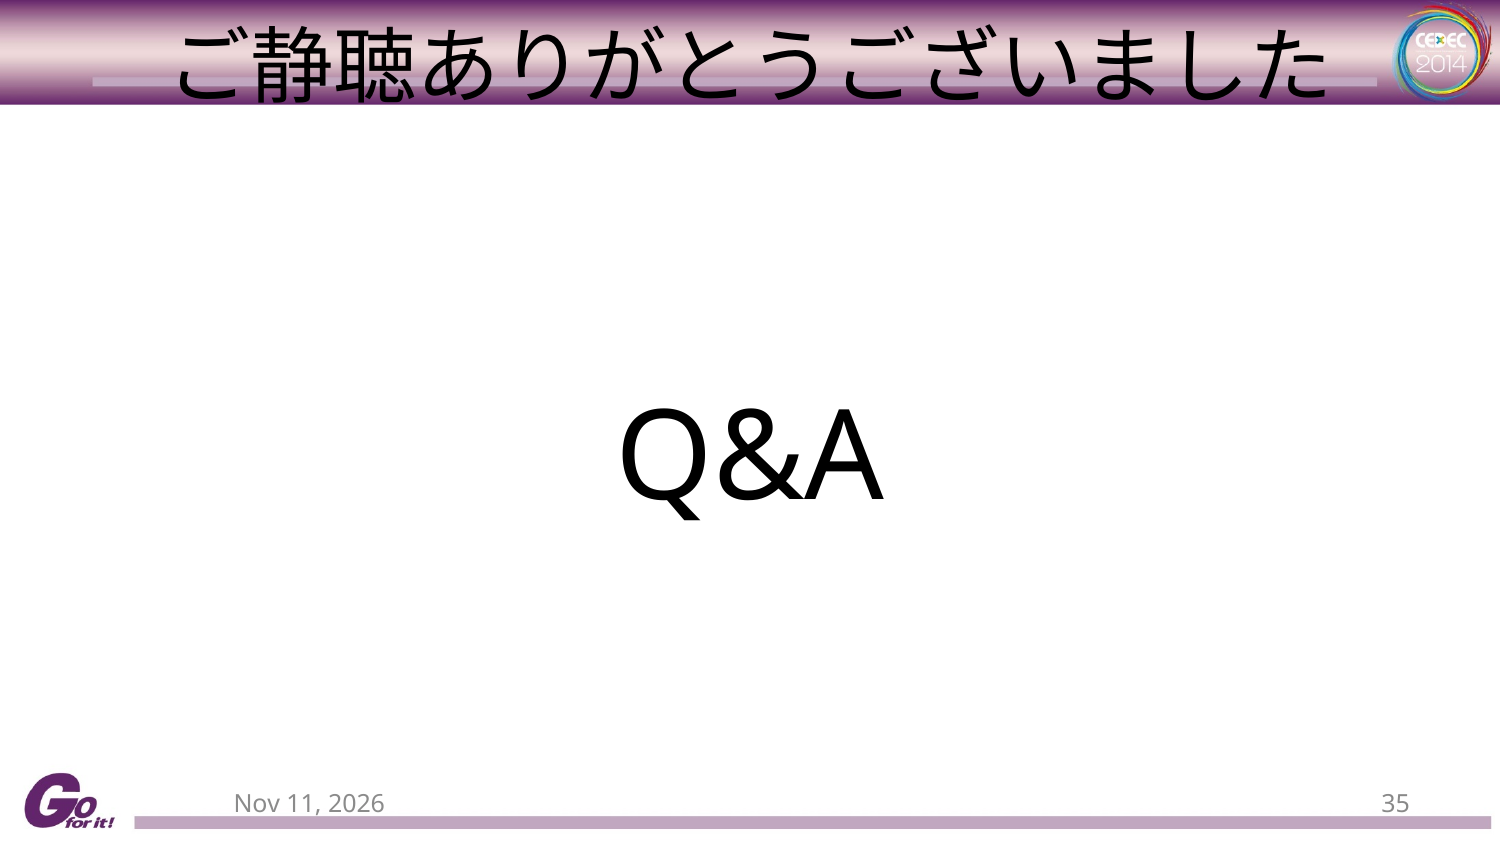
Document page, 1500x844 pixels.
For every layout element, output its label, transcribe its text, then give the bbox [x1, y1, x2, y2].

title ご静聴ありがとうございました [75, 5, 1425, 105]
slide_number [218, 782, 555, 827]
picture [0, 0, 1500, 844]
list Q&A [74, 154, 1426, 745]
slide_number 35 [1074, 782, 1425, 827]
